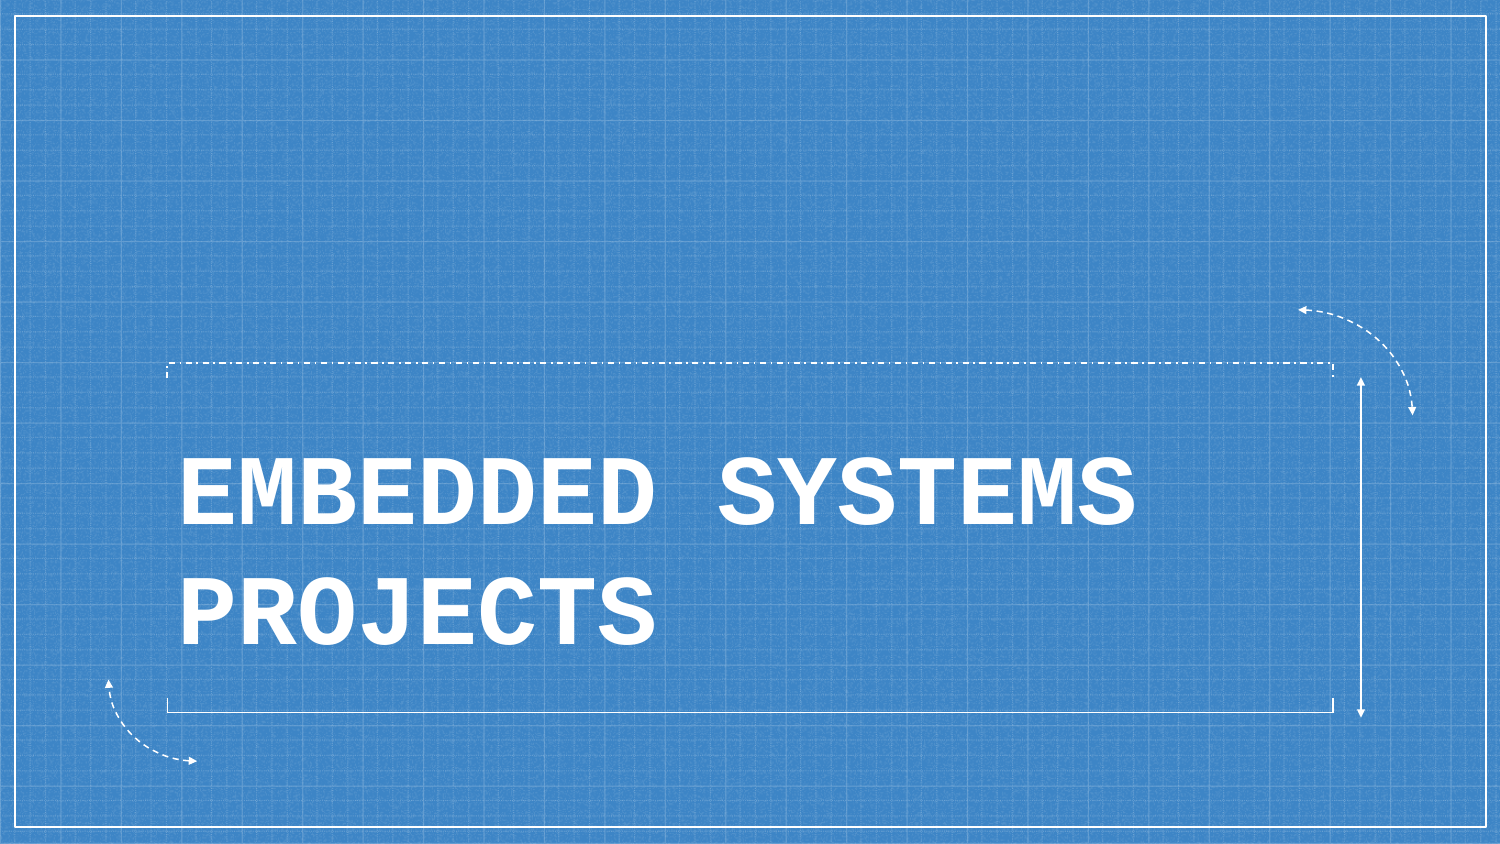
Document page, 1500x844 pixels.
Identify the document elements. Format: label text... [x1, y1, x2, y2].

picture [0, 0, 1500, 844]
title EMBEDDED SYSTEMS PROJECTS [162, 398, 1334, 680]
